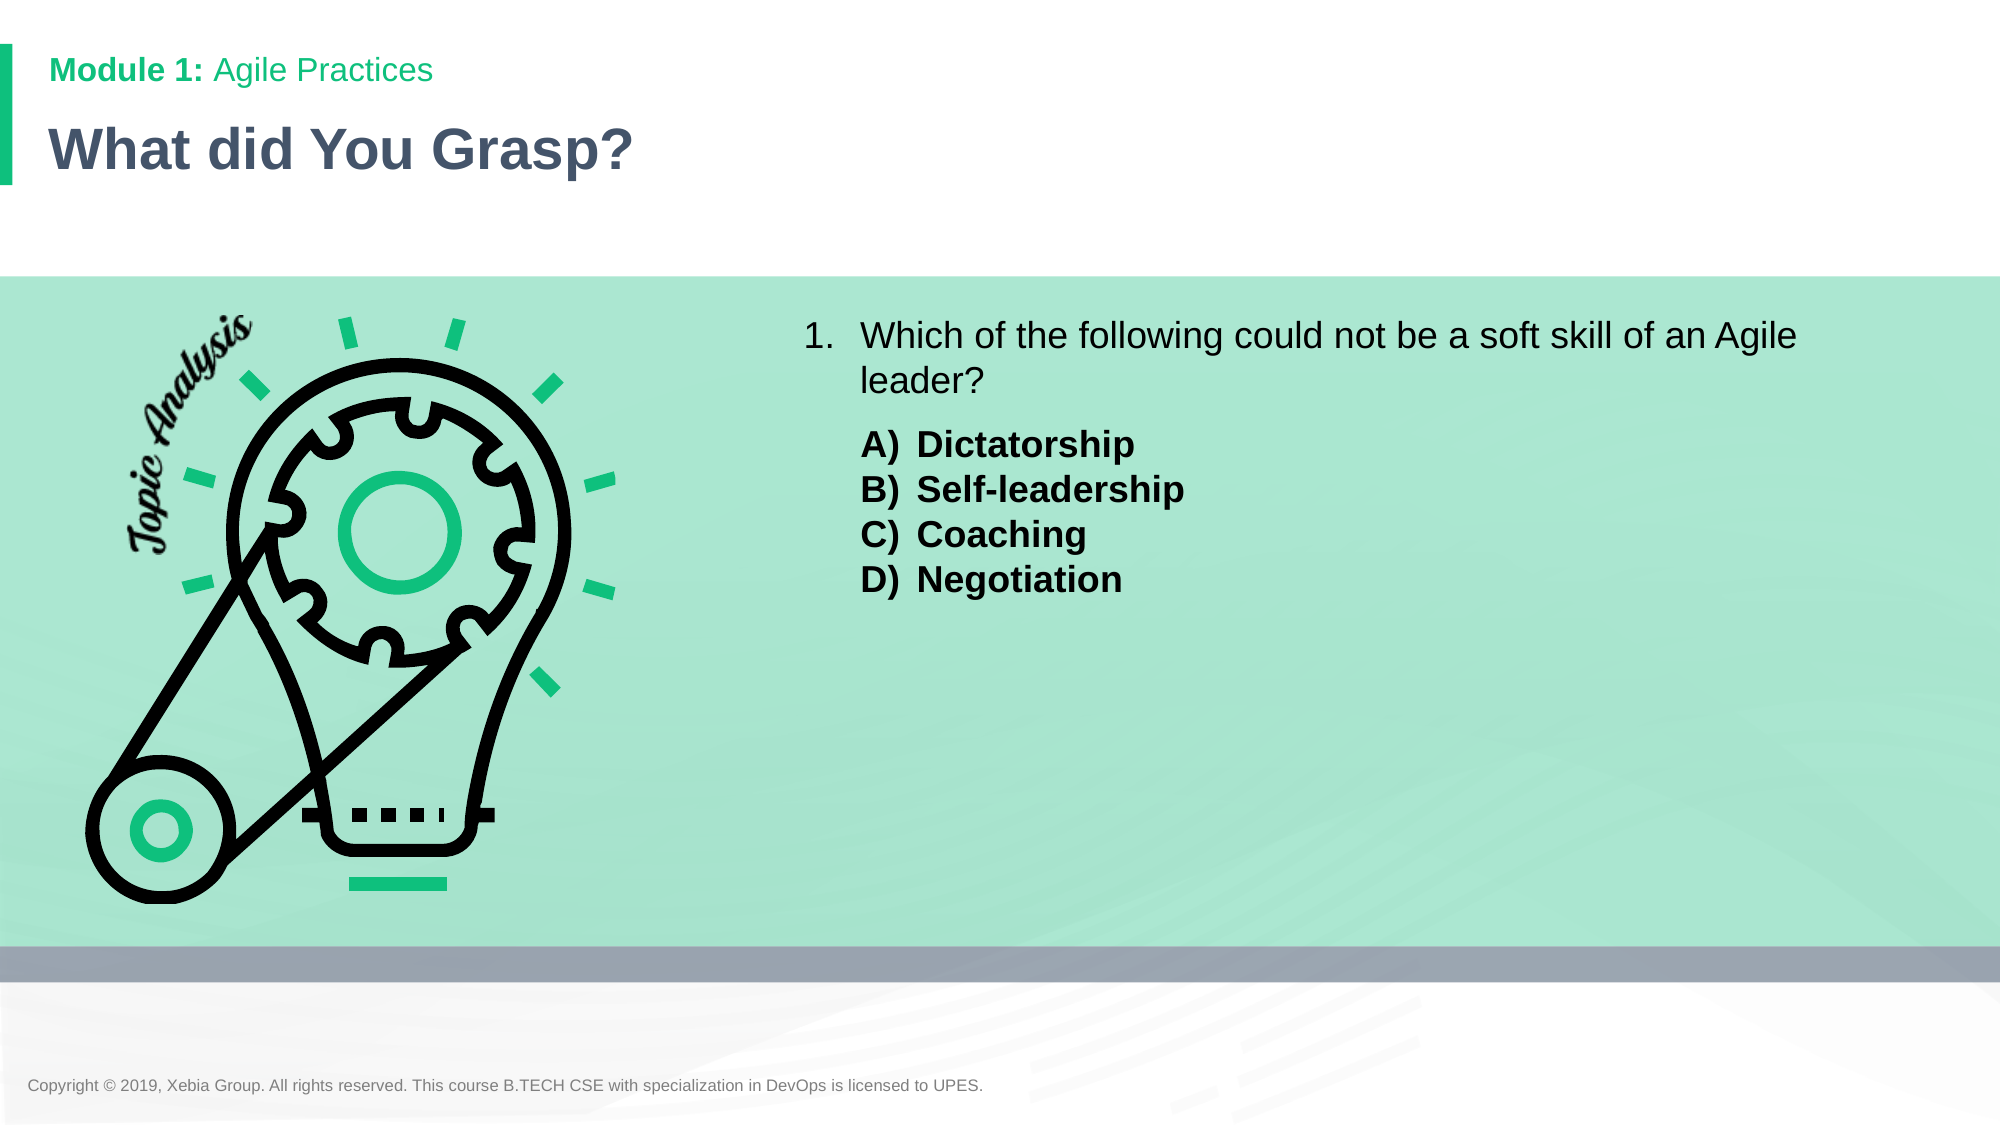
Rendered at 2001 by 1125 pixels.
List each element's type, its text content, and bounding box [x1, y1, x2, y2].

list Which of the following could not be a soft skill of an Agile leader? Dictatorship Self-leadership Coaching Negotiation [788, 303, 1887, 919]
picture [0, 0, 2000, 276]
title What did You Grasp? [34, 103, 1887, 185]
picture [126, 315, 253, 555]
picture [0, 983, 2000, 1125]
